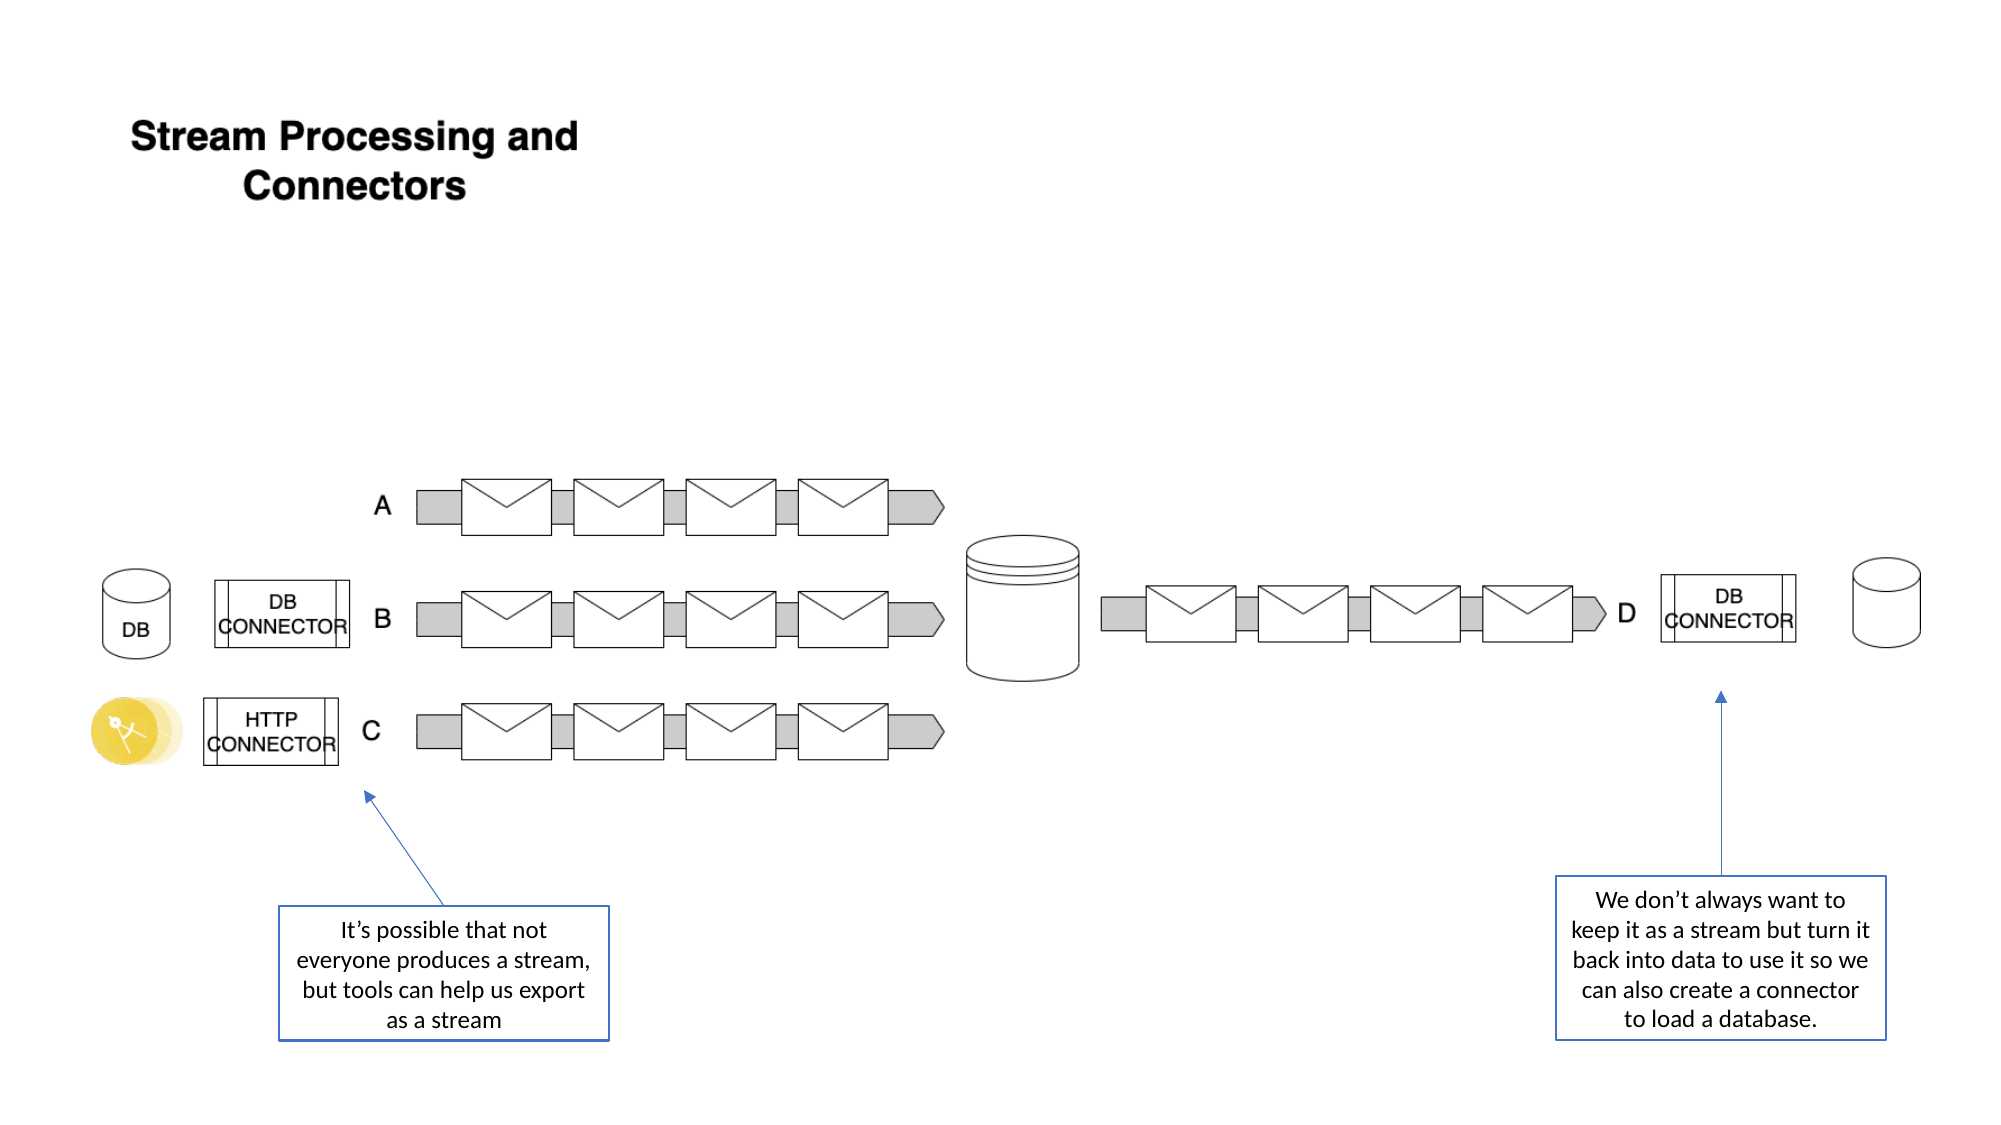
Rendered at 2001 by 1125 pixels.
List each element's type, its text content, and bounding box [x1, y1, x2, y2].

text_box We don’t always want to keep it as a stream but turn it back into data to use it so we can also create a connector to load a database. [1555, 875, 1887, 1041]
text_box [363, 790, 445, 906]
picture [91, 112, 1921, 766]
text_box It’s possible that not everyone produces a stream, but tools can help us export as a stream [278, 906, 610, 1041]
